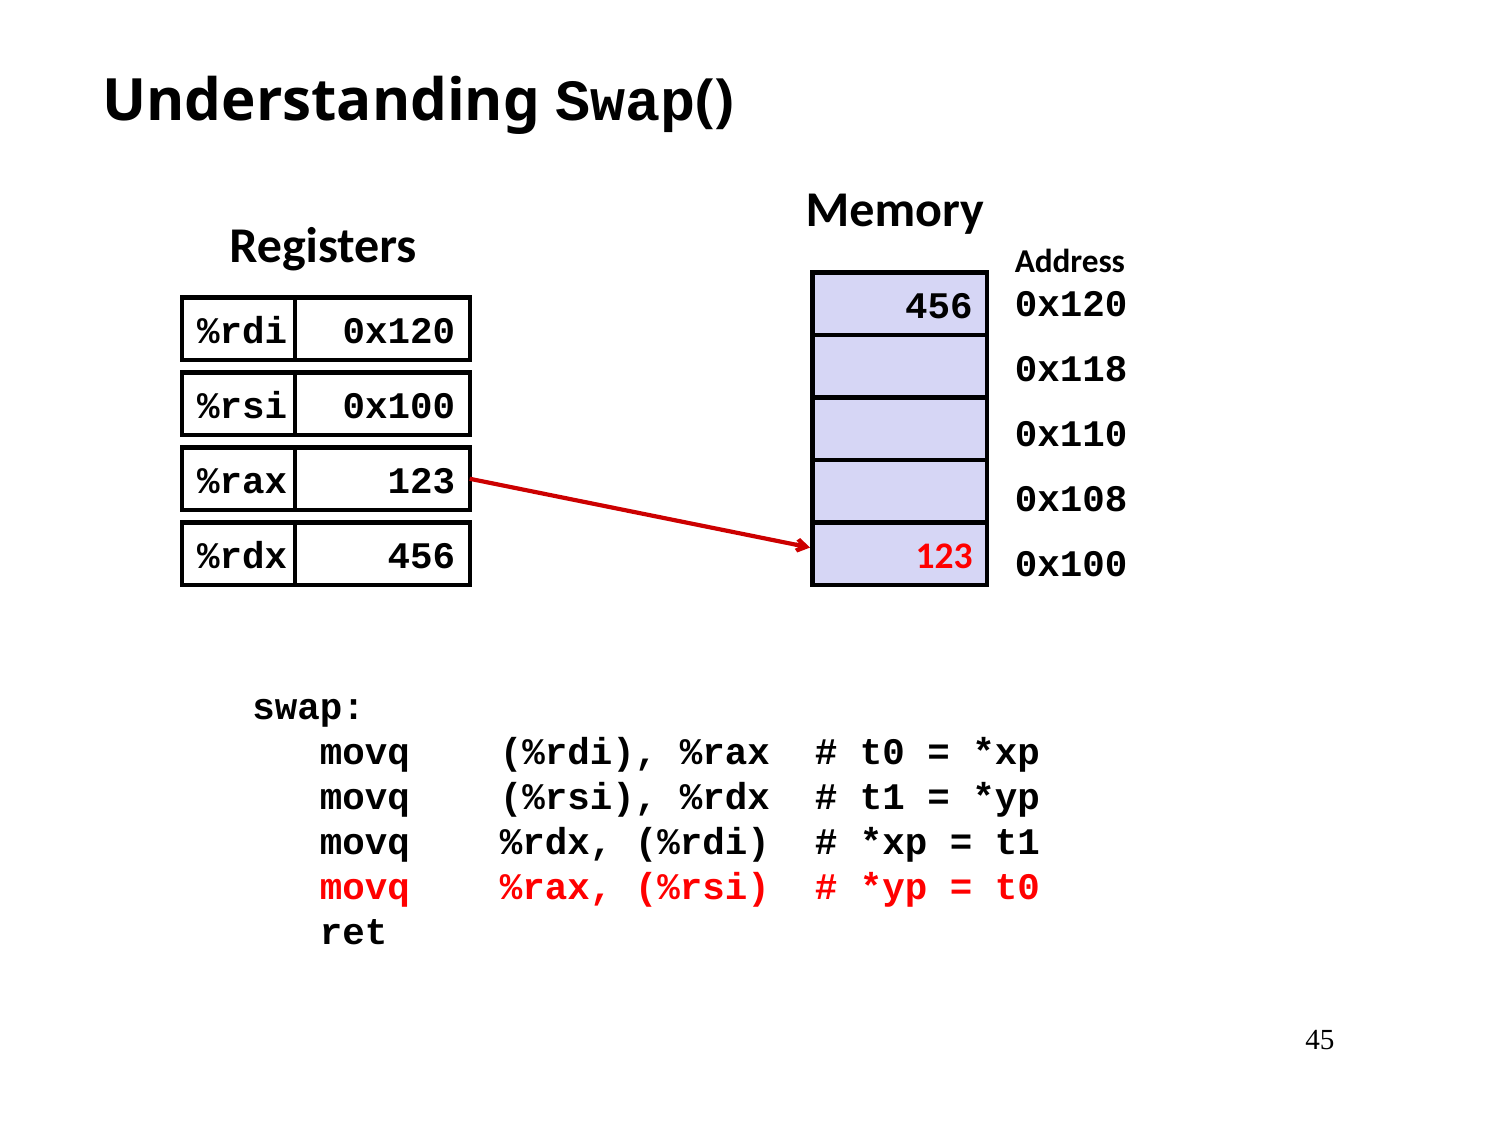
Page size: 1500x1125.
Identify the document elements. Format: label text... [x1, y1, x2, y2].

text_box 123 [812, 522, 988, 585]
text_box 456 [812, 272, 988, 335]
title Understanding Swap() [87, 50, 1134, 144]
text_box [469, 478, 811, 548]
text_box Memory [790, 169, 1000, 245]
text_box swap: movq (%rdi), %rax # t0 = *xp movq (%rsi), %rdx # t1 = *yp movq %rdx, (%rdi) # *xp = t1 movq %rax, (%rsi) # *yp = t0 ret [237, 674, 1200, 960]
text_box Registers [214, 205, 432, 281]
text_box [812, 397, 988, 460]
text_box [812, 335, 988, 397]
text_box [812, 460, 988, 522]
slide_number 45 [1137, 1012, 1351, 1088]
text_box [181, 297, 470, 586]
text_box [999, 231, 1201, 592]
